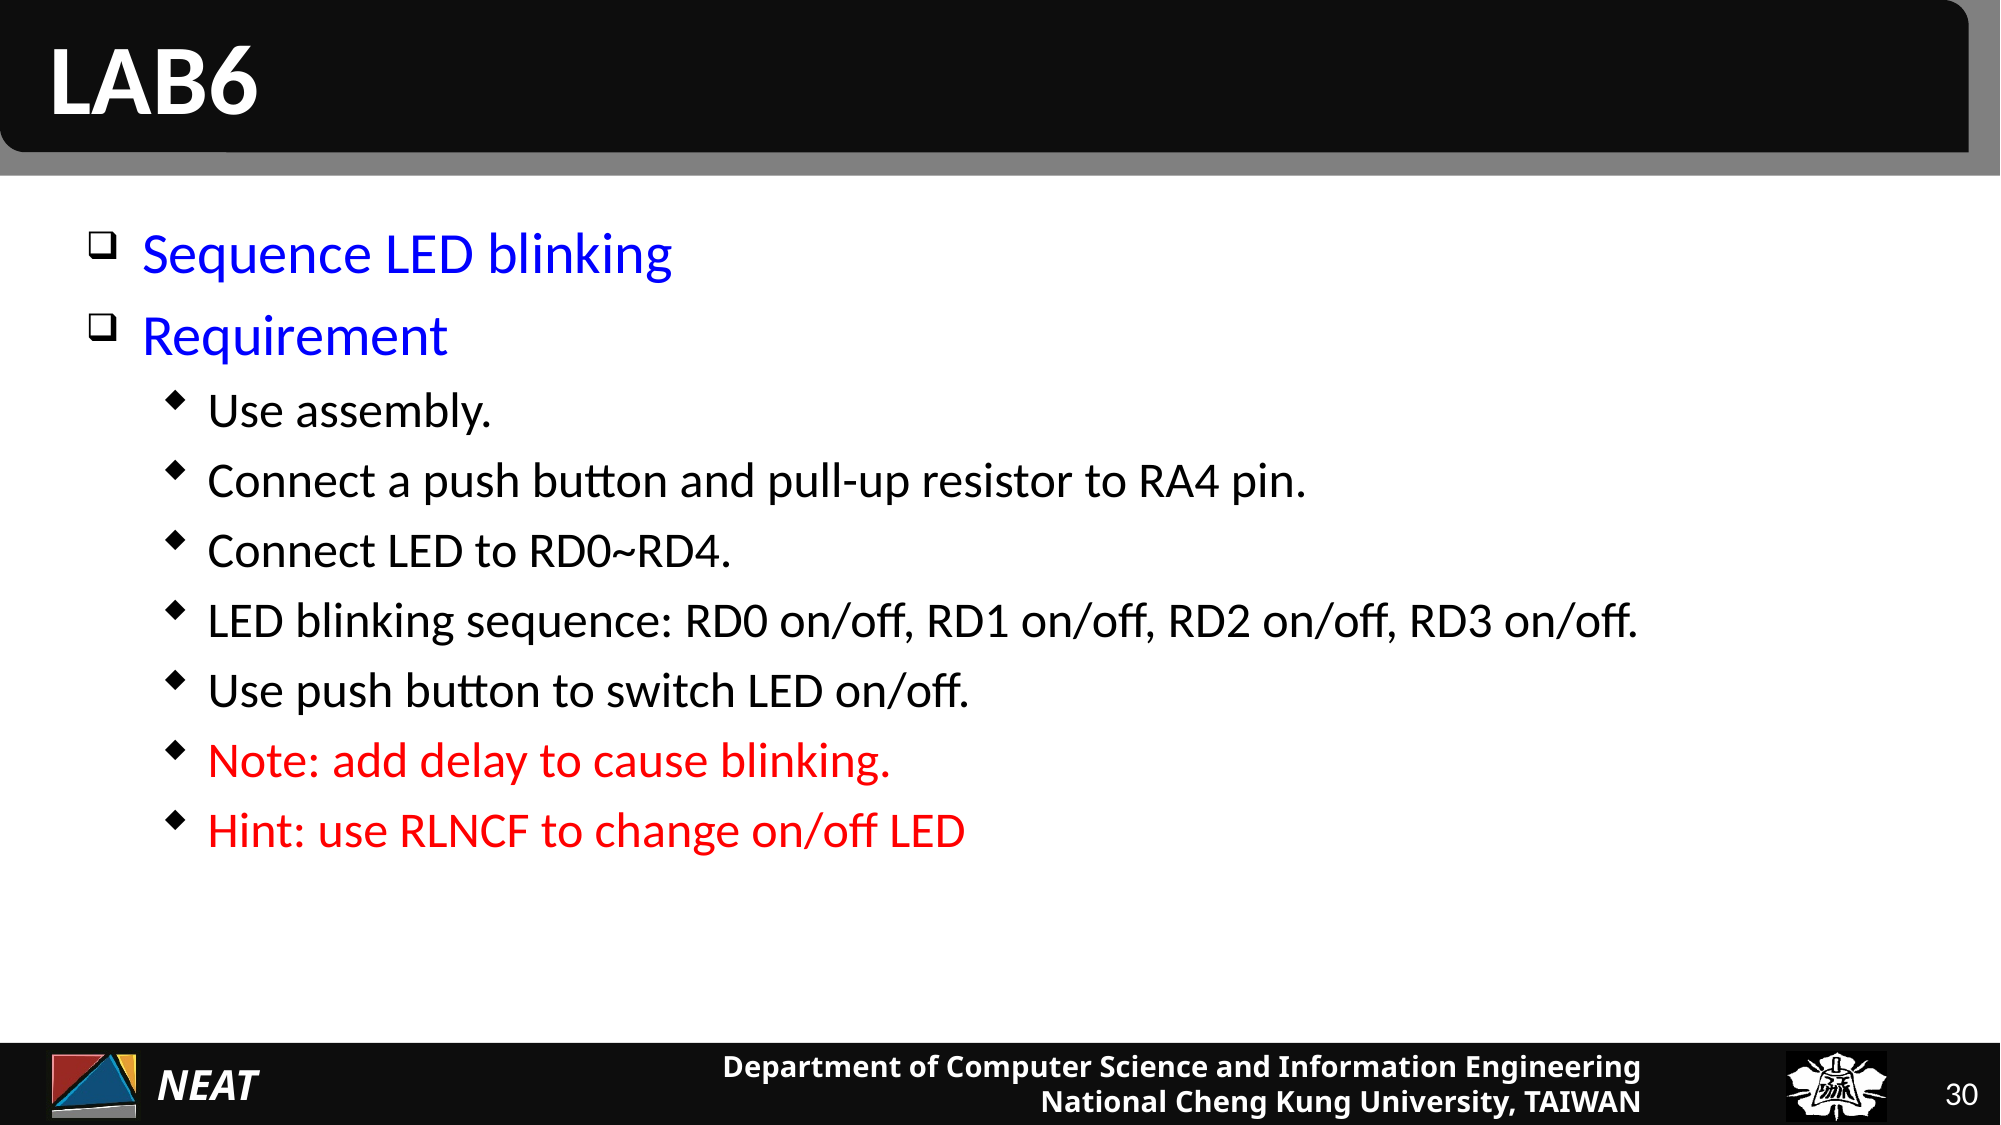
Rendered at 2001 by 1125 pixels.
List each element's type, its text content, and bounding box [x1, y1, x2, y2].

picture [1786, 1051, 1887, 1122]
picture [46, 1050, 141, 1121]
title LAB6 [34, 0, 1835, 149]
list Sequence LED blinking Requirement Use assembly. Connect a push button and pull-up resistor to RA4 pin. Connect LED to RD0~RD4. LED blinking sequence: RD0 on/off, RD1 on/off, RD2 on/off, RD3 on/off. Use push button to switch LED on/off. Note: add delay to cause blinking. Hint: use RLNCF to change on/off LED [70, 208, 1946, 1005]
